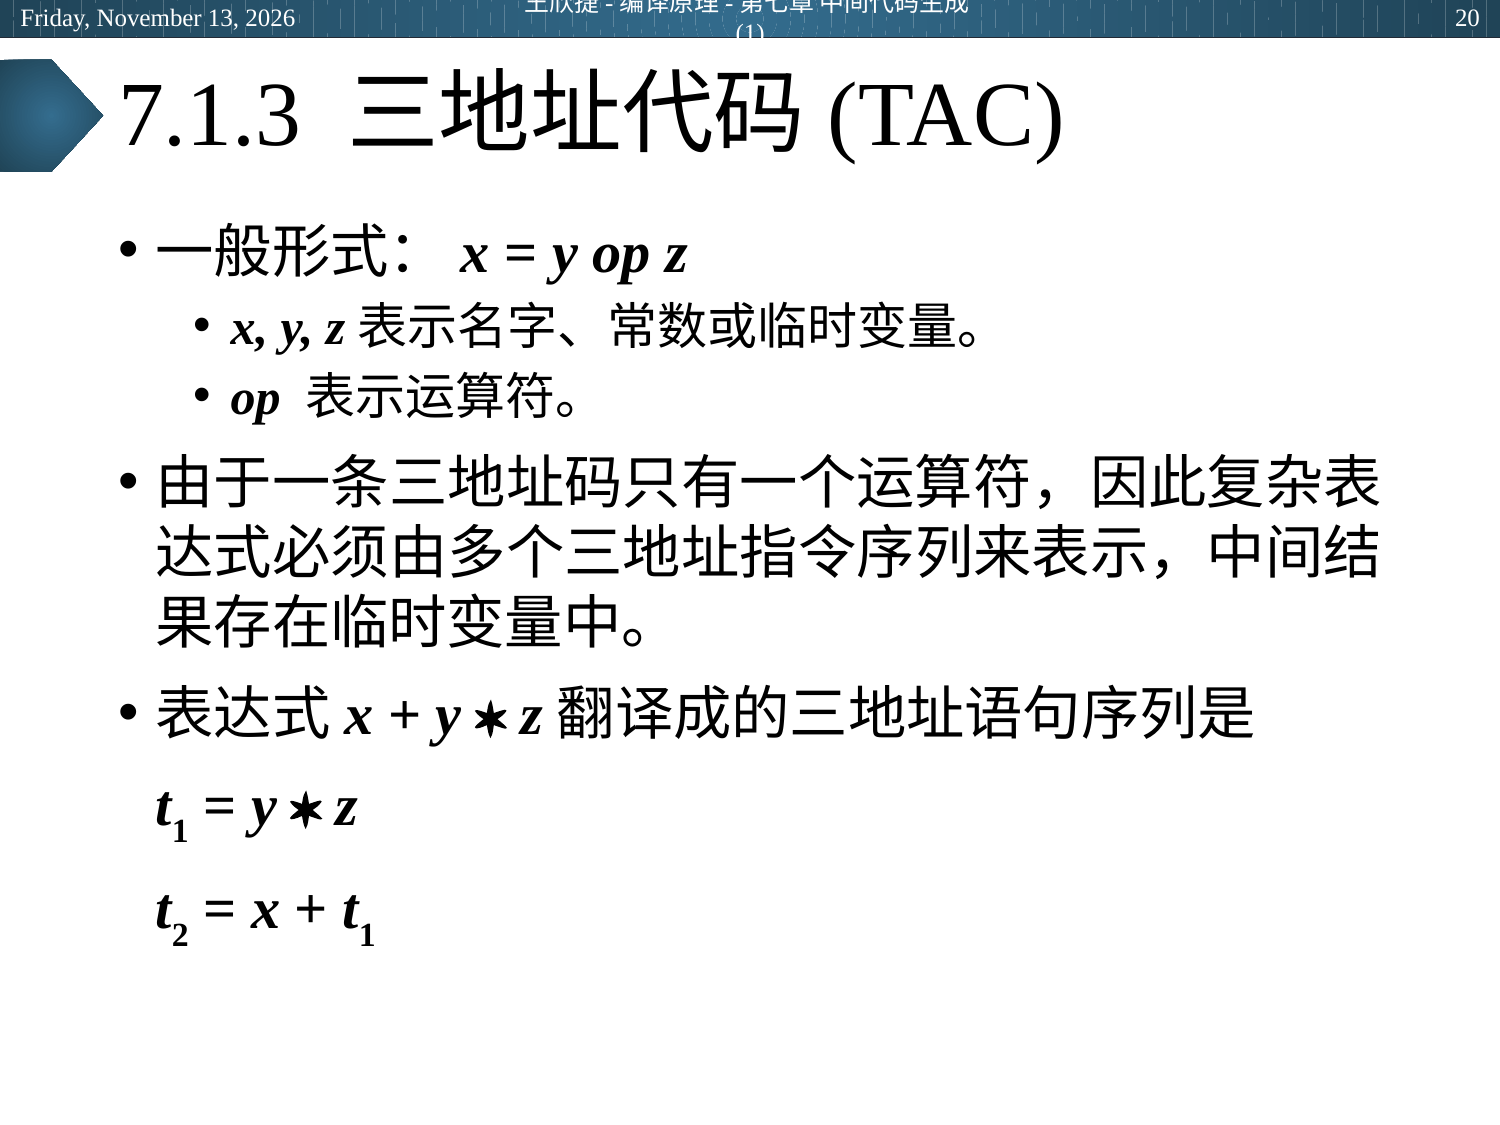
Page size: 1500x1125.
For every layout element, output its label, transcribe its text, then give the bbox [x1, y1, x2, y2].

footer 王欣捷-编译原理-第七章 中间代码生成(1) [496, 1, 1004, 32]
title 7.1.3 三地址代码(TAC) [103, 37, 1397, 194]
slide_number 20 [1157, 1, 1495, 32]
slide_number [5, 1, 344, 32]
list 一般形式：x = y op z x, y, z表示名字、常数或临时变量。 op 表示运算符。 由于一条三地址码只有一个运算符，因此复杂表达式必须由多个三地址指令序列来表示，中间结果存在临时变量中。 表达式x + y  z翻译成的三地址语句序列是 t1 = y  z t2 = x + t1 [103, 206, 1397, 1013]
